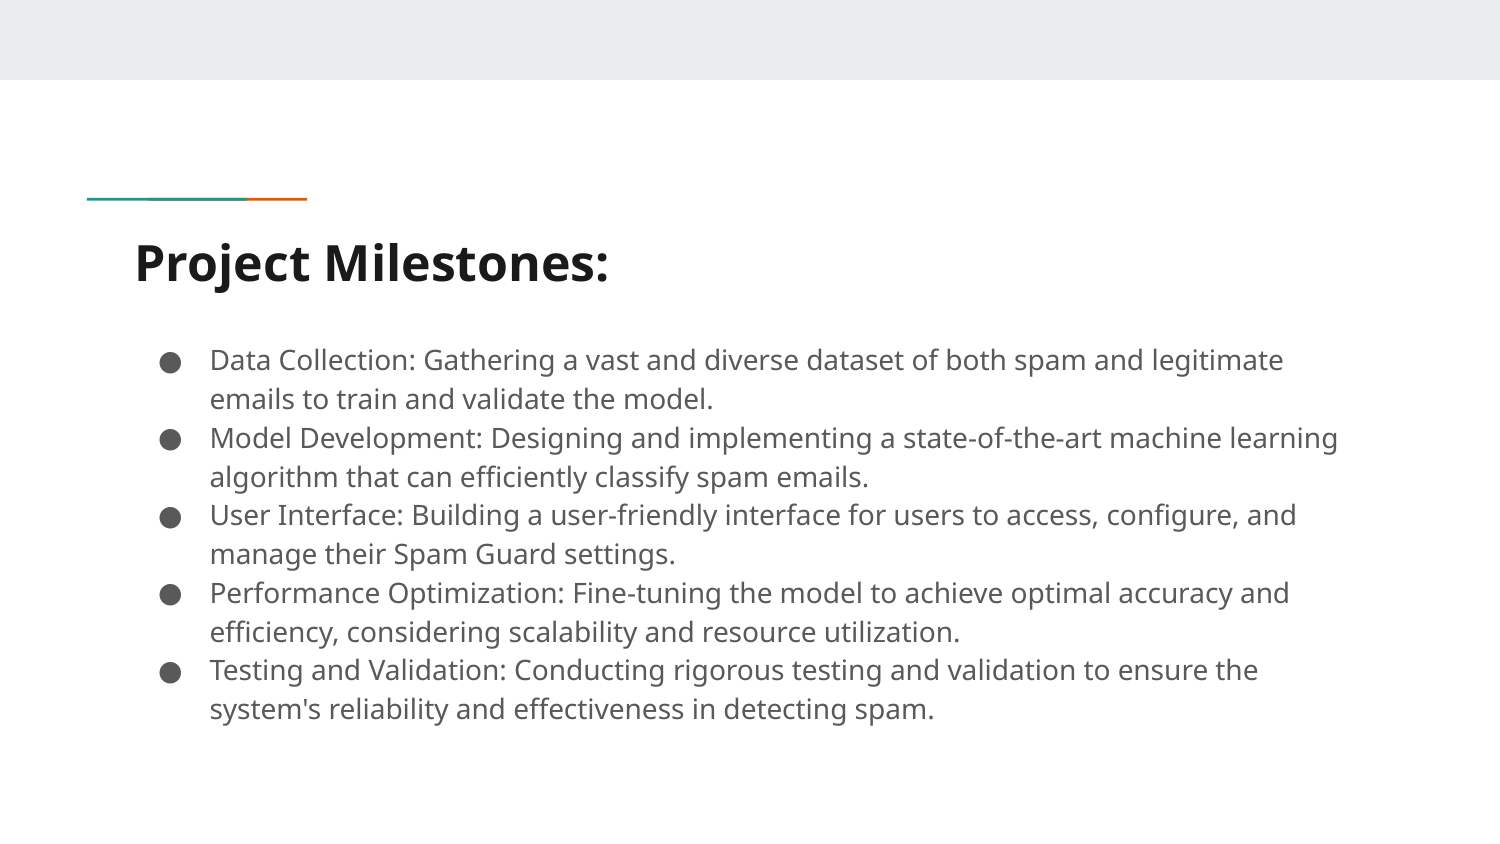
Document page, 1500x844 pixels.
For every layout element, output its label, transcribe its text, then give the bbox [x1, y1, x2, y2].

list Data Collection: Gathering a vast and diverse dataset of both spam and legitimate emails to train and validate the model. Model Development: Designing and implementing a state-of-the-art machine learning algorithm that can efficiently classify spam emails. User Interface: Building a user-friendly interface for users to access, configure, and manage their Spam Guard settings. Performance Optimization: Fine-tuning the model to achieve optimal accuracy and efficiency, considering scalability and resource utilization. Testing and Validation: Conducting rigorous testing and validation to ensure the system's reliability and effectiveness in detecting spam. [119, 322, 1381, 766]
title Project Milestones: [119, 216, 1381, 305]
